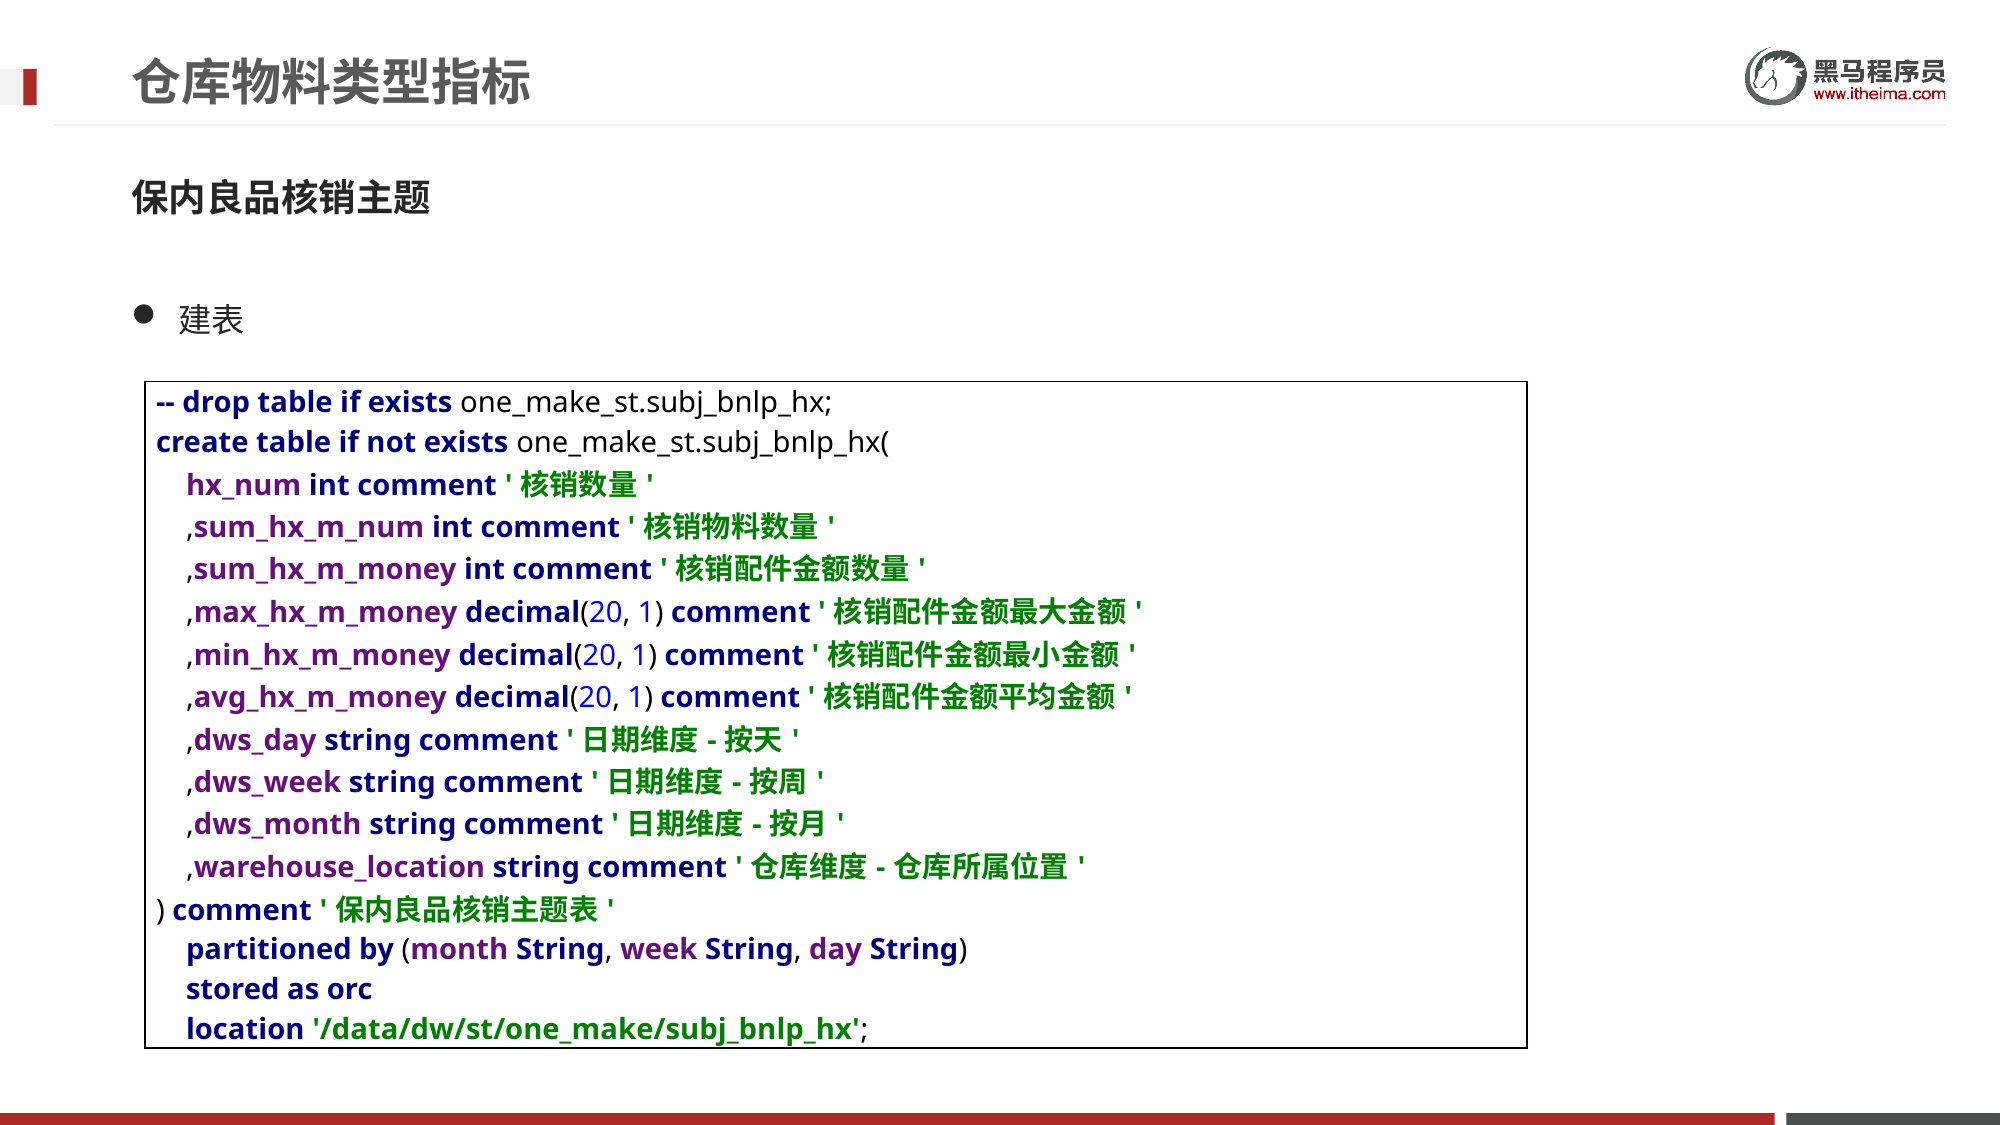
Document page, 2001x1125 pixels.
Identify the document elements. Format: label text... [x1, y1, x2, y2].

list 保内良品核销主题 [116, 154, 1872, 239]
list 建表 [116, 271, 1872, 964]
title 仓库物料类型指标 [116, 38, 1556, 124]
picture [1744, 46, 1946, 106]
table_header -- drop table if exists one_make_st.subj_bnlp_hx; create table if not exists one_make_st.subj_bnlp_hx( hx_num int comment '核销数量' ,sum_hx_m_num int comment '核销物料数量' ,sum_hx_m_money int comment '核销配件金额数量' ,max_hx_m_money decimal(20, 1) comment '核销配件金额最大金额' ,min_hx_m_money decimal(20, 1) comment '核销配件金额最小金额' ,avg_hx_m_money decimal(20, 1) comment '核销配件金额平均金额' ,dws_day string comment '日期维度-按天' ,dws_week string comment '日期维度-按周' ,dws_month string comment '日期维度-按月' ,warehouse_location string comment '仓库维度-仓库所属位置' ) comment '保内良品核销主题表' partitioned by (month String, week String, day String) stored as orc location '/data/dw/st/one_make/subj_bnlp_hx'; [146, 382, 1526, 1047]
